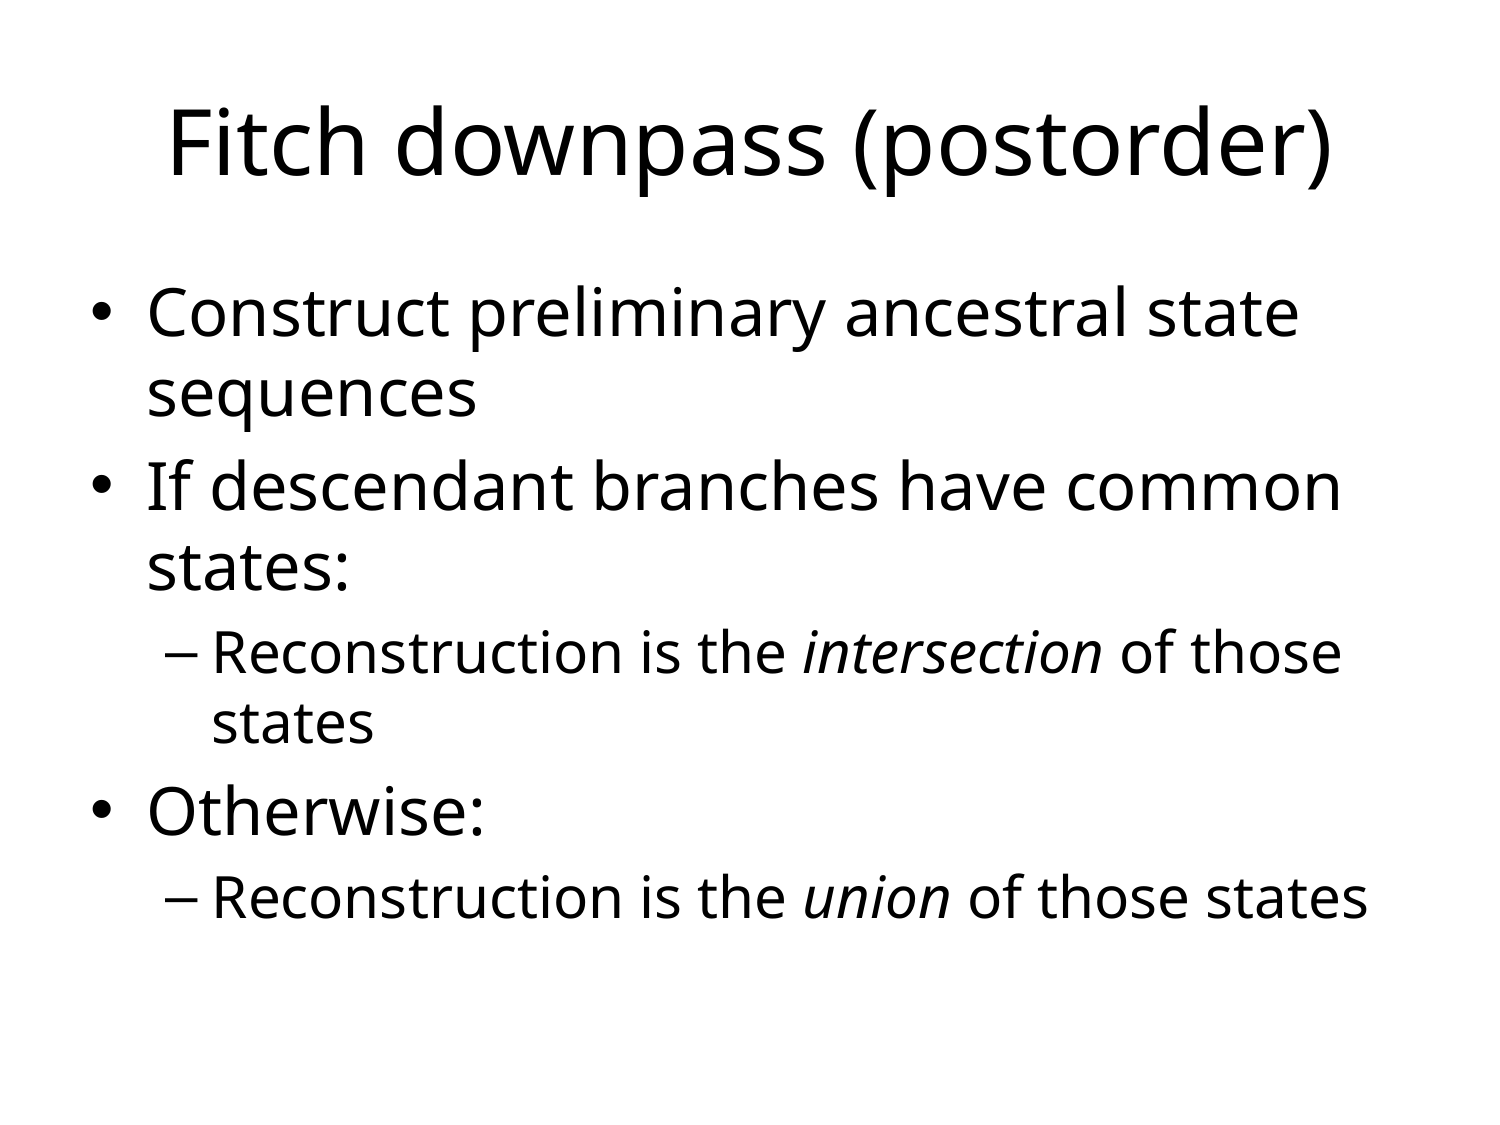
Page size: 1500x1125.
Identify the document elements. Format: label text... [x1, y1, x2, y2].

list Construct preliminary ancestral state sequences If descendant branches have common states: Reconstruction is the intersection of those states Otherwise: Reconstruction is the union of those states [75, 262, 1425, 1005]
title Fitch downpass (postorder) [75, 45, 1425, 233]
